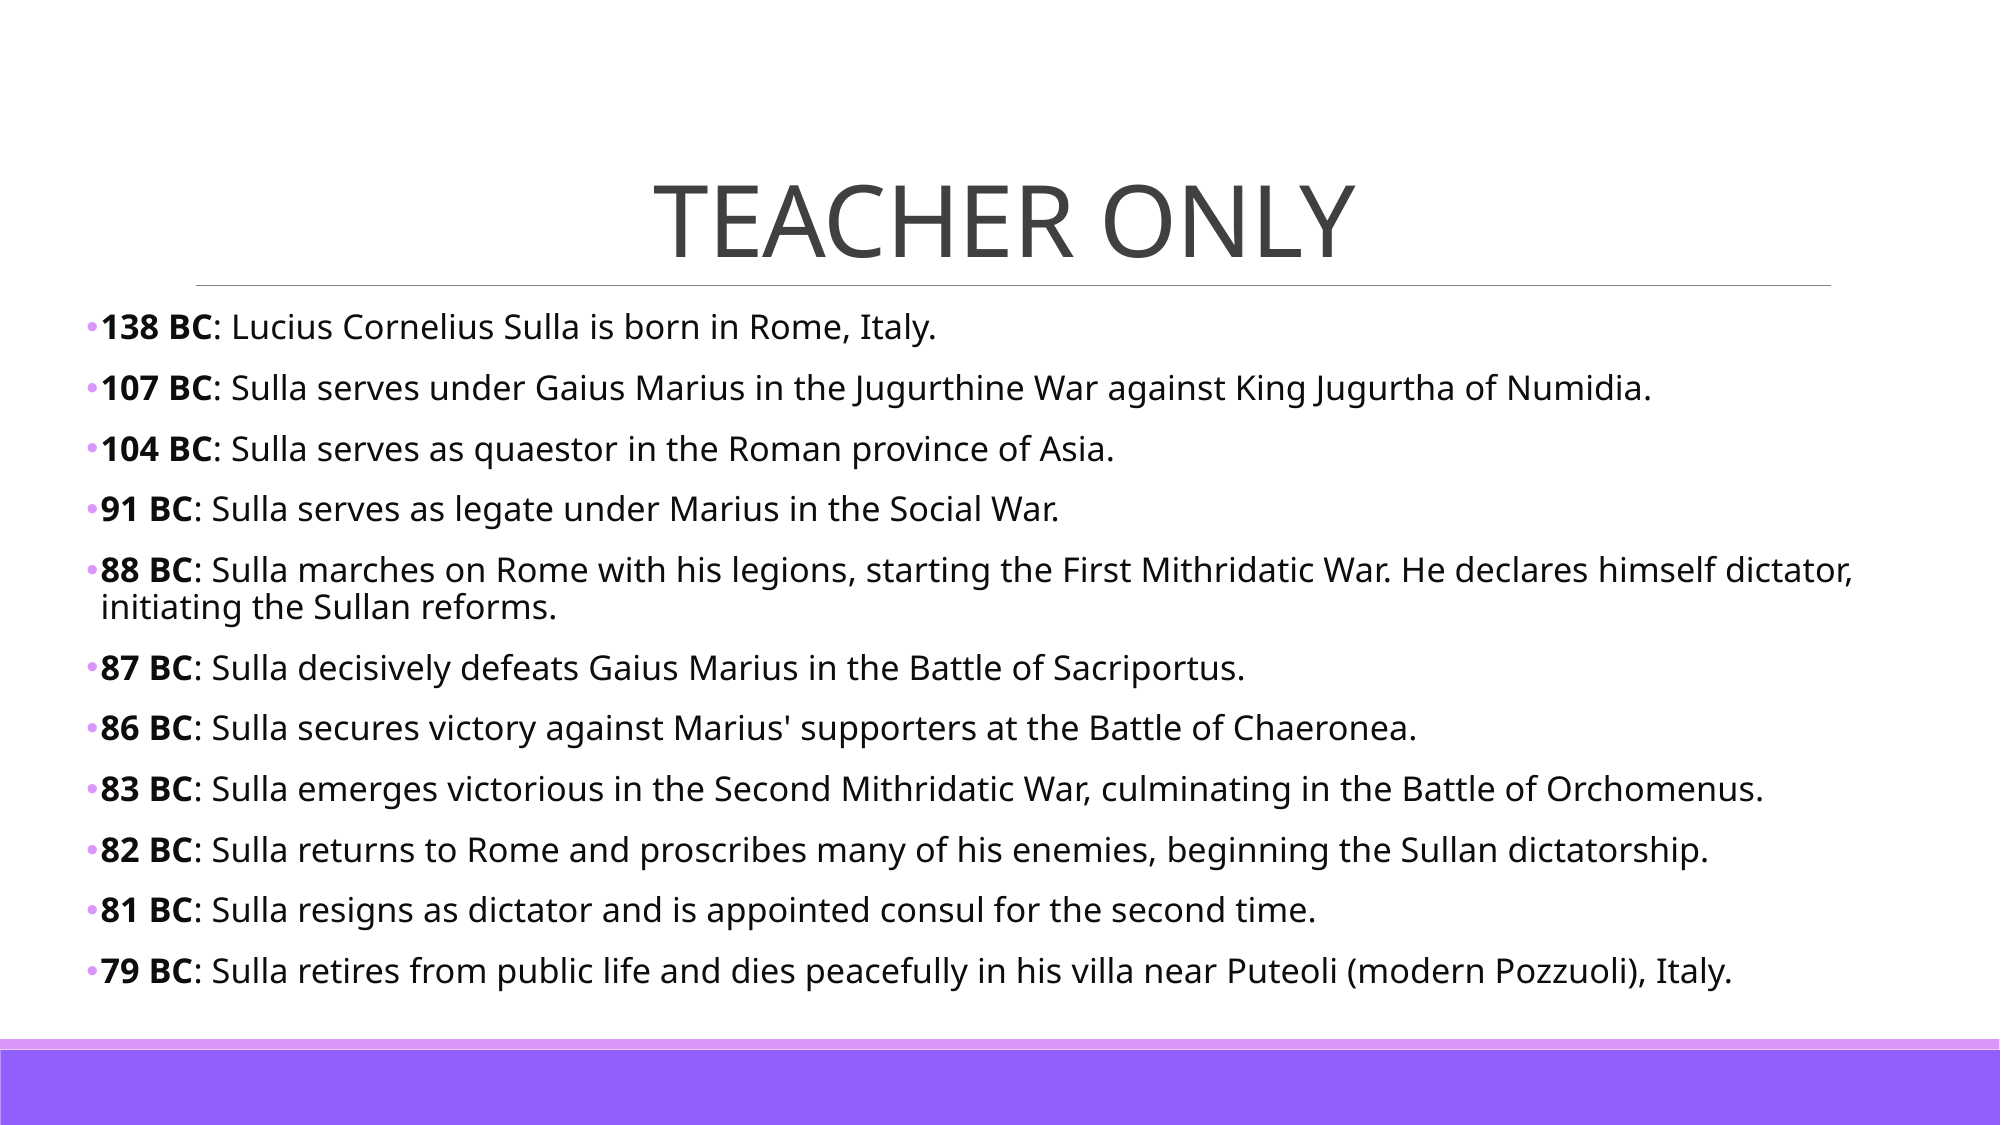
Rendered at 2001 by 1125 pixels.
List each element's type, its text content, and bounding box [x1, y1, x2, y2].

list 138 BC: Lucius Cornelius Sulla is born in Rome, Italy. 107 BC: Sulla serves under Gaius Marius in the Jugurthine War against King Jugurtha of Numidia. 104 BC: Sulla serves as quaestor in the Roman province of Asia. 91 BC: Sulla serves as legate under Marius in the Social War. 88 BC: Sulla marches on Rome with his legions, starting the First Mithridatic War. He declares himself dictator, initiating the Sullan reforms. 87 BC: Sulla decisively defeats Gaius Marius in the Battle of Sacriportus. 86 BC: Sulla secures victory against Marius' supporters at the Battle of Chaeronea. 83 BC: Sulla emerges victorious in the Second Mithridatic War, culminating in the Battle of Orchomenus. 82 BC: Sulla returns to Rome and proscribes many of his enemies, beginning the Sullan dictatorship. 81 BC: Sulla resigns as dictator and is appointed consul for the second time. 79 BC: Sulla retires from public life and dies peacefully in his villa near Puteoli (modern Pozzuoli), Italy. [86, 302, 1926, 1015]
title TEACHER ONLY [180, 47, 1830, 285]
